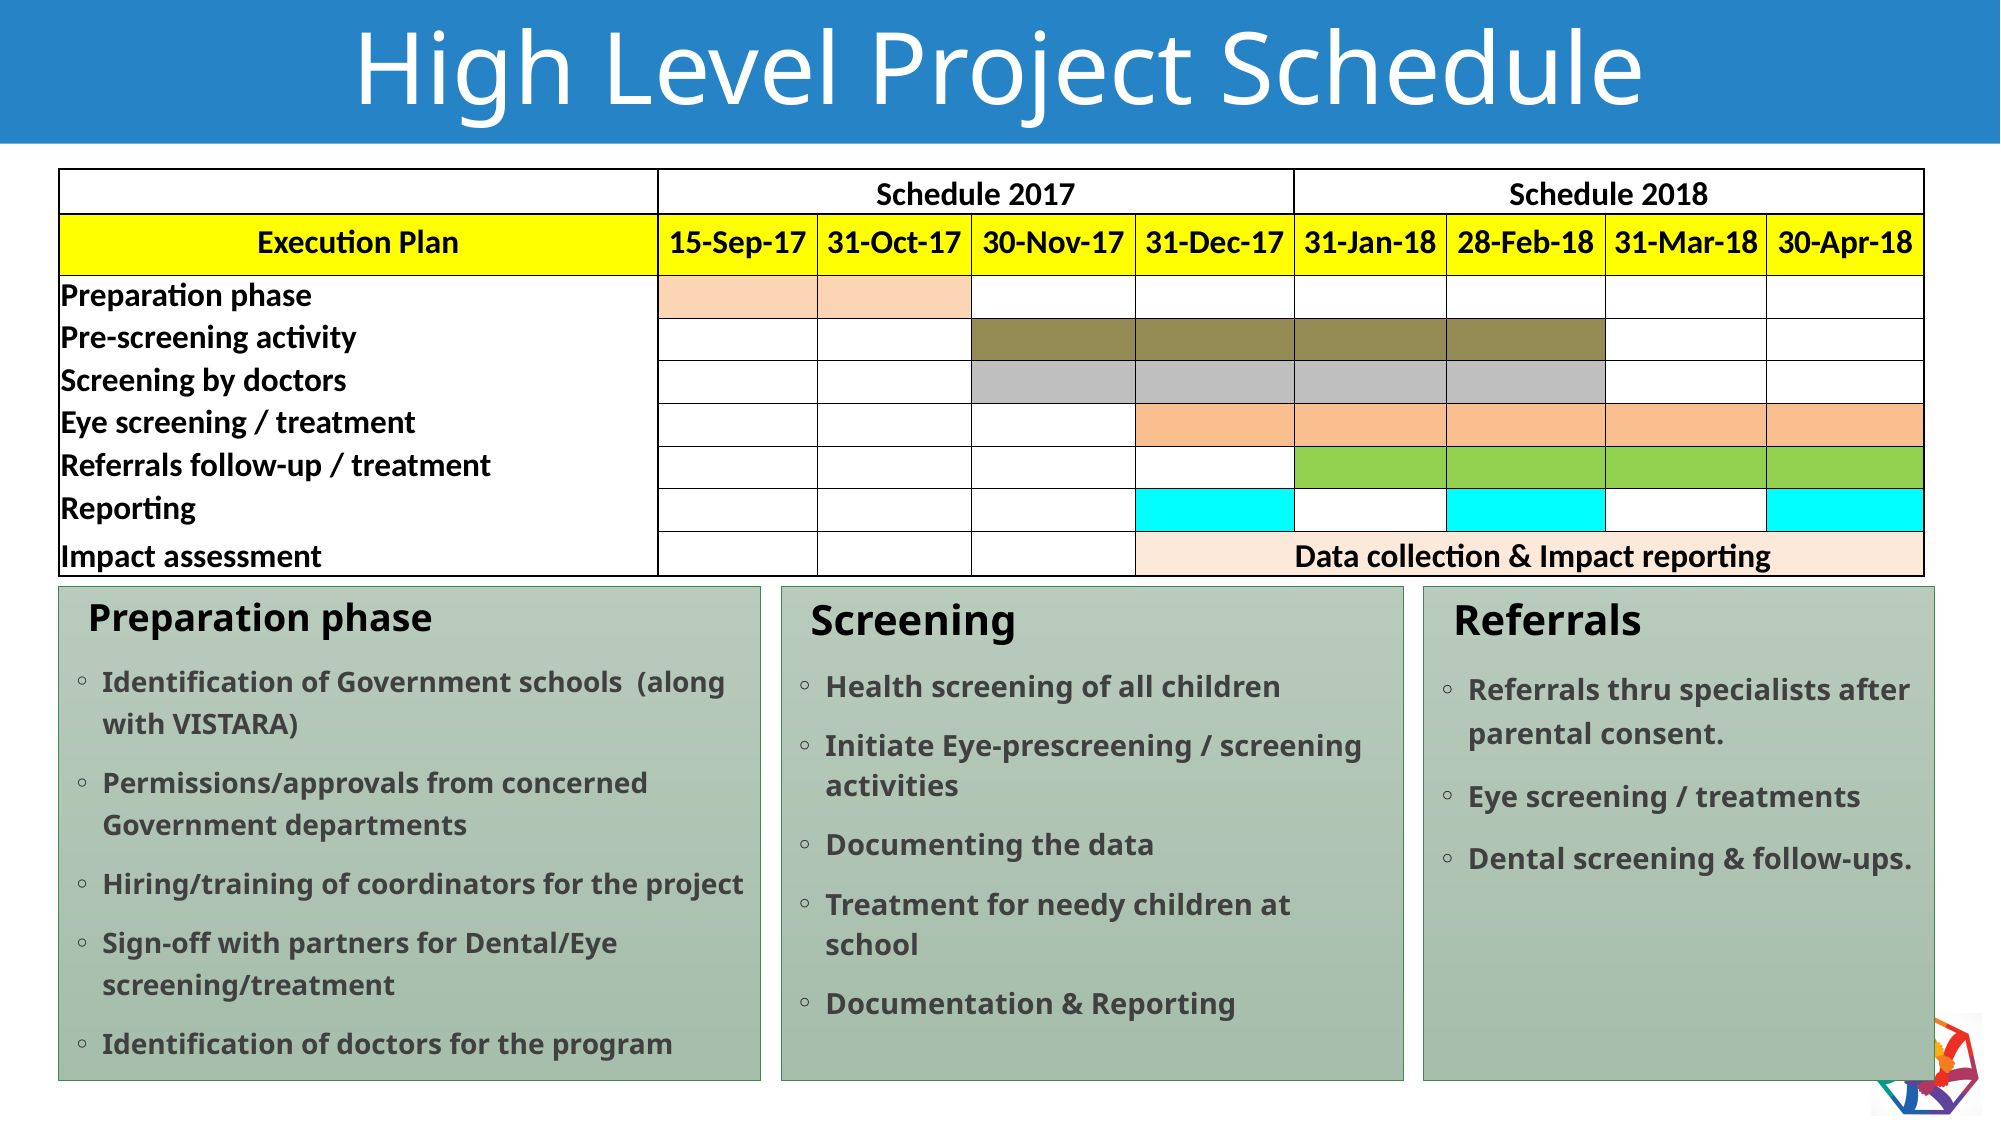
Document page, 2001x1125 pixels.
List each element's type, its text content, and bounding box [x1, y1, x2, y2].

table_cell [659, 319, 817, 360]
table_cell [1447, 361, 1605, 403]
table_header Schedule 2017 [659, 170, 1293, 213]
table_cell [1606, 276, 1766, 318]
table_cell [1295, 489, 1446, 531]
table_cell [1136, 276, 1294, 318]
table_header Schedule 2018 [1295, 170, 1923, 213]
table_cell [1767, 447, 1923, 488]
table_cell [1767, 319, 1923, 360]
table_cell Execution Plan [60, 215, 657, 275]
text_box Referrals Referrals thru specialists after parental consent. Eye screening / treatments Dental screening & follow-ups. [1423, 586, 1935, 1081]
table_cell [1136, 361, 1294, 403]
text_box Screening Health screening of all children Initiate Eye-prescreening / screening activities Documenting the data Treatment for needy children at school Documentation & Reporting [781, 586, 1404, 1081]
table_cell [972, 404, 1135, 446]
table_cell 31-Dec-17 [1136, 215, 1294, 275]
table_cell [1295, 276, 1446, 318]
table_cell [972, 361, 1135, 403]
table_cell [818, 532, 971, 575]
table_cell [659, 276, 817, 318]
table_header [60, 170, 657, 213]
table_cell [659, 404, 817, 446]
table_cell [659, 361, 817, 403]
table_cell [659, 532, 817, 575]
table_cell [1136, 447, 1294, 488]
table_cell [972, 319, 1135, 360]
picture [1871, 1013, 1982, 1116]
table_cell [1295, 361, 1446, 403]
table_cell [818, 489, 971, 531]
table_cell [818, 361, 971, 403]
table_cell [1447, 447, 1605, 488]
table_cell [1295, 404, 1446, 446]
table_cell 31-Mar-18 [1606, 215, 1766, 275]
table_cell [818, 447, 971, 488]
table_cell Data collection & Impact reporting [1136, 532, 1923, 575]
table_cell [818, 404, 971, 446]
table_cell 28-Feb-18 [1447, 215, 1605, 275]
table_cell [659, 447, 817, 488]
table_cell [972, 532, 1135, 575]
table_cell [1295, 319, 1446, 360]
table_cell Referrals follow-up / treatment [60, 446, 657, 489]
table_cell [1606, 447, 1766, 488]
table_cell [972, 489, 1135, 531]
table_cell [1767, 361, 1923, 403]
table_cell 31-Oct-17 [818, 215, 971, 275]
table_cell [1606, 319, 1766, 360]
table_cell [972, 447, 1135, 488]
table_cell Pre-screening activity [60, 318, 657, 361]
table_cell [1295, 447, 1446, 488]
table_cell Reporting [60, 489, 657, 531]
table_cell 30-Apr-18 [1767, 215, 1923, 275]
table_cell [1767, 276, 1923, 318]
table_cell 15-Sep-17 [659, 215, 817, 275]
table_cell 31-Jan-18 [1295, 215, 1446, 275]
table_cell [818, 319, 971, 360]
table_cell Preparation phase [60, 276, 657, 318]
table_cell [1606, 361, 1766, 403]
table_cell [1606, 489, 1766, 531]
table_cell [1136, 404, 1294, 446]
table_cell [818, 276, 971, 318]
table_cell [1447, 276, 1605, 318]
table_cell [1767, 404, 1923, 446]
table_cell [1447, 404, 1605, 446]
title High Level Project Schedule [0, 0, 2000, 144]
text_box Preparation phase Identification of Government schools (along with VISTARA) Permissions/approvals from concerned Government departments Hiring/training of coordinators for the project Sign-off with partners for Dental/Eye screening/treatment Identification of doctors for the program [58, 586, 761, 1081]
table_cell Screening by doctors [60, 361, 657, 404]
table_cell [1136, 489, 1294, 531]
table_cell 30-Nov-17 [972, 215, 1135, 275]
table_cell [1606, 404, 1766, 446]
table_cell [1767, 489, 1923, 531]
table_cell [972, 276, 1135, 318]
table_cell [1447, 489, 1605, 531]
table_cell [1447, 319, 1605, 360]
table_cell [1136, 319, 1294, 360]
table_cell Impact assessment [60, 531, 657, 575]
table_cell Eye screening / treatment [60, 404, 657, 446]
table_cell [659, 489, 817, 531]
